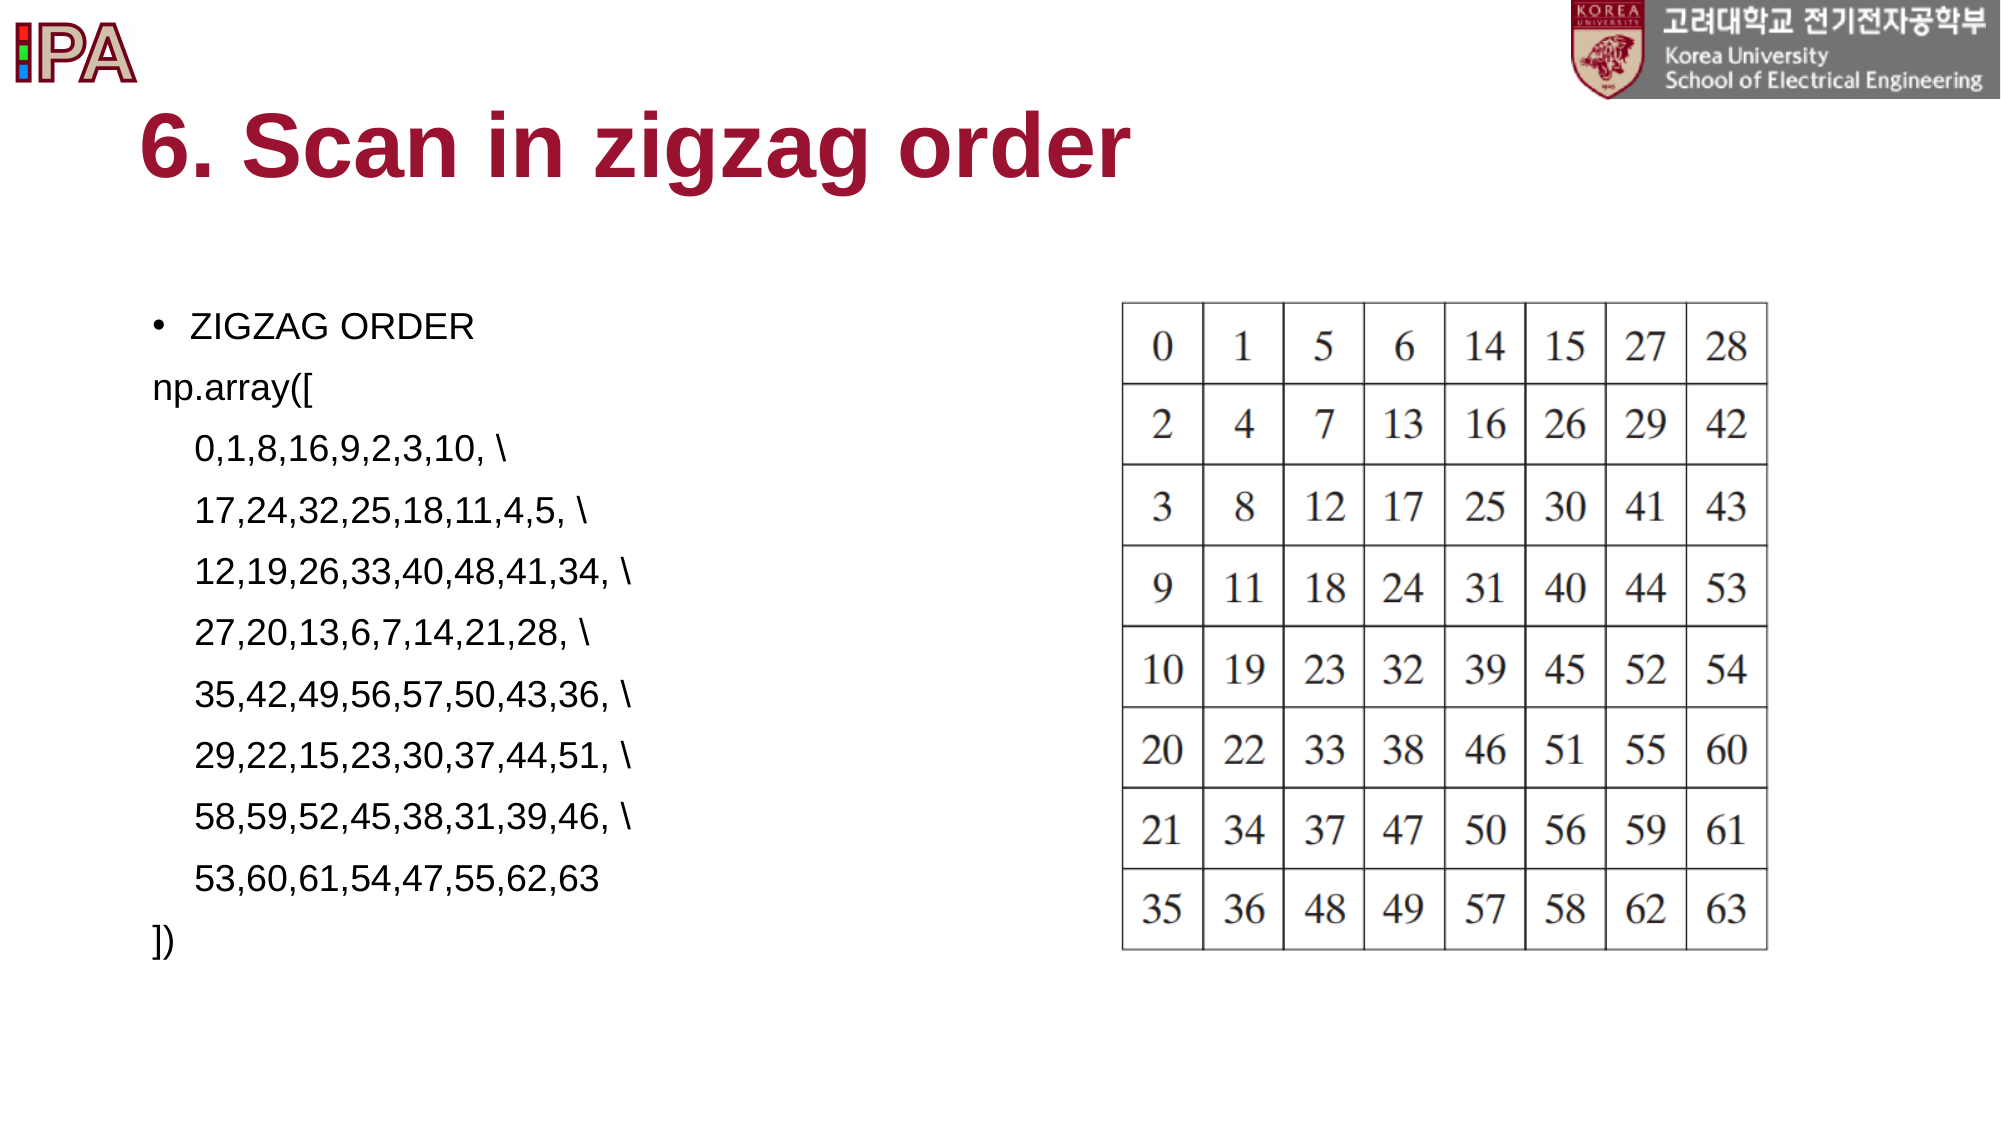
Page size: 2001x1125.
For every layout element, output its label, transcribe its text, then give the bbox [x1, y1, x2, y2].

picture [15, 22, 138, 83]
picture [1570, 0, 2001, 100]
title 6. Scan in zigzag order [124, 38, 1850, 257]
picture [1111, 298, 1785, 957]
list ZIGZAG ORDER np.array([ 0,1,8,16,9,2,3,10, \ 17,24,32,25,18,11,4,5, \ 12,19,26,33,40,48,41,34, \ 27,20,13,6,7,14,21,28, \ 35,42,49,56,57,50,43,36, \ 29,22,15,23,30,37,44,51, \ 58,59,52,45,38,31,39,46, \ 53,60,61,54,47,55,62,63 ]) [137, 299, 1863, 1014]
